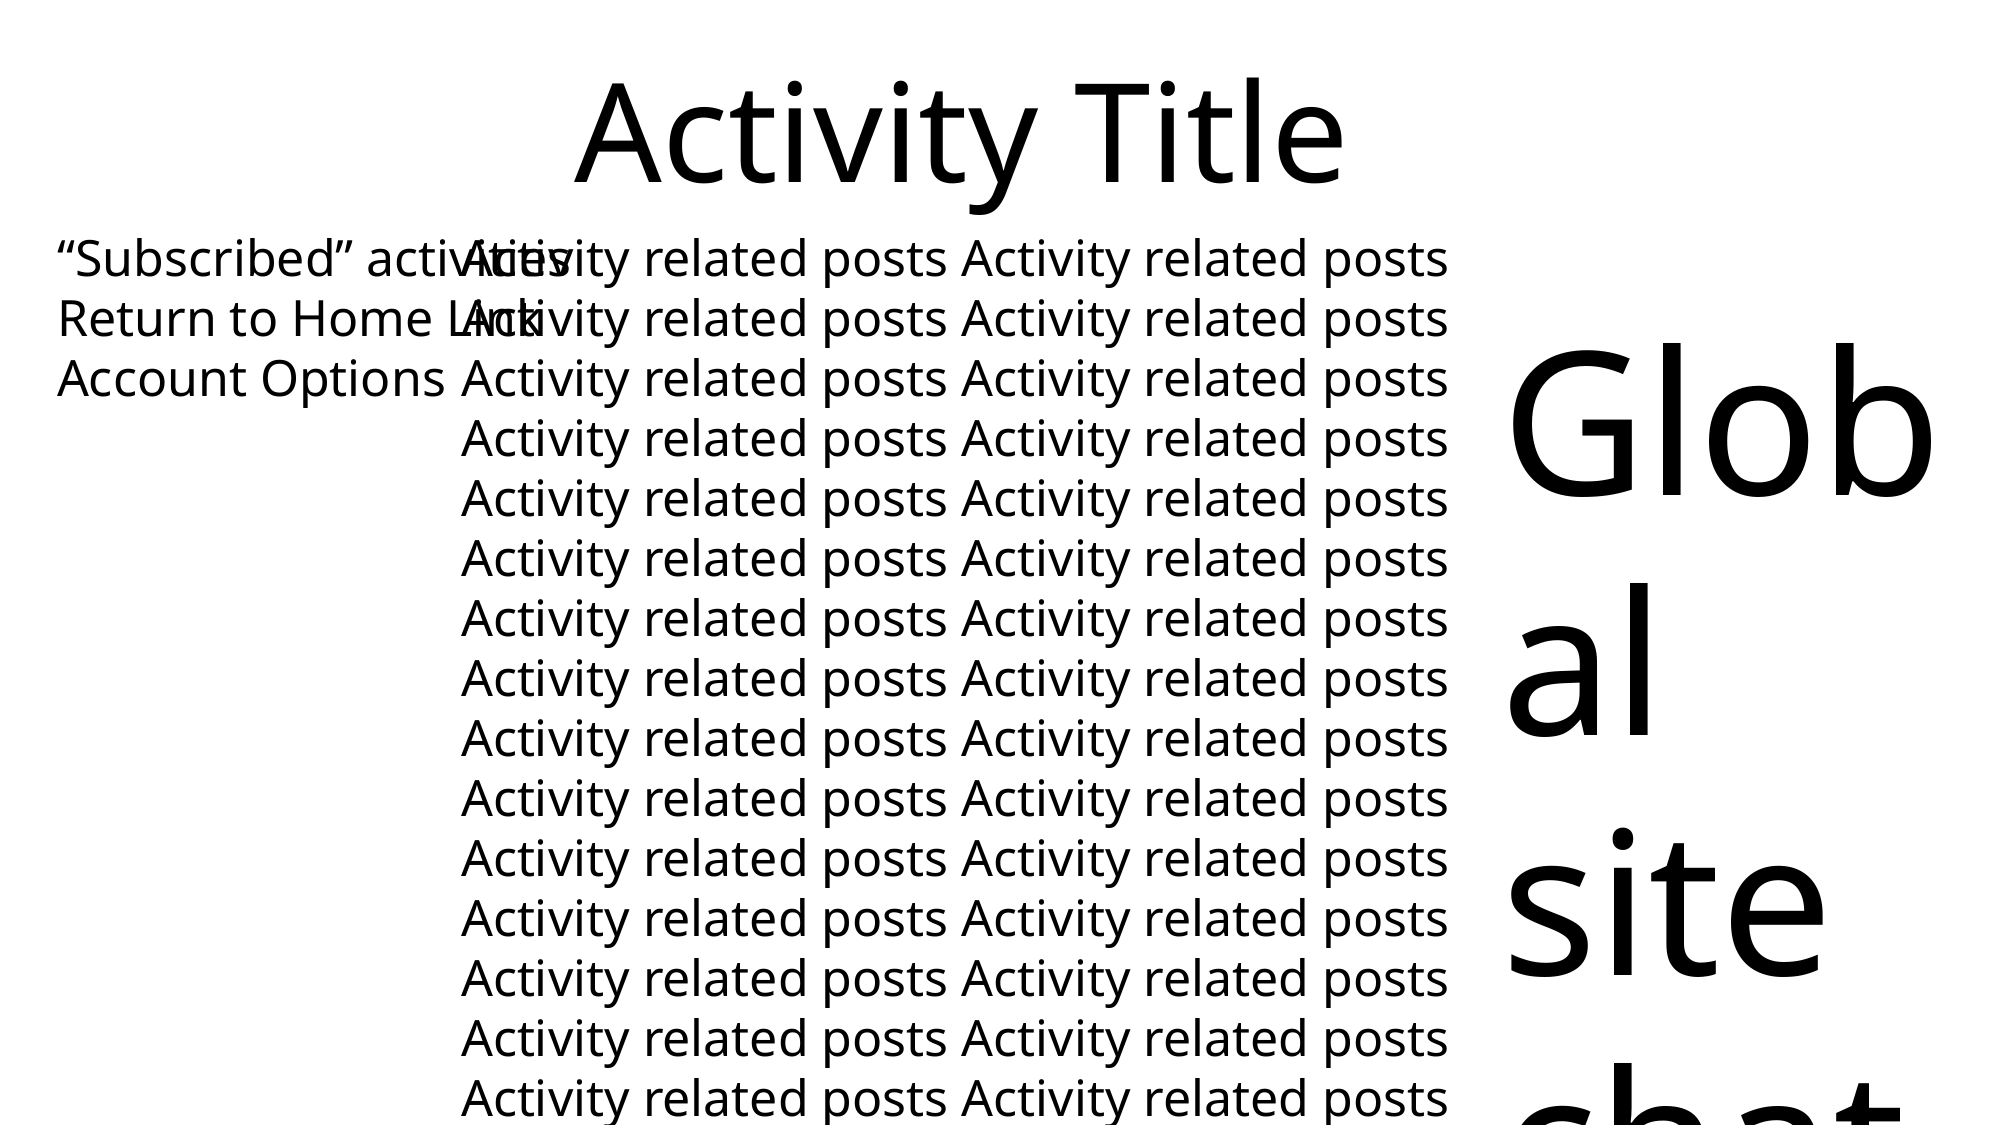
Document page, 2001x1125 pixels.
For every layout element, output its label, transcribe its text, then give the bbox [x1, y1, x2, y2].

text_box Activity Title [559, 37, 1365, 217]
text_box Global site chat (Able to be minimized to the side) [1486, 288, 2000, 1125]
text_box Activity related posts Activity related posts Activity related posts Activity related posts Activity related posts Activity related posts Activity related posts Activity related posts Activity related posts Activity related posts Activity related posts Activity related posts Activity related posts Activity related posts Activity related posts Activity related posts Activity related posts Activity related posts Activity related posts Activity related posts Activity related posts Activity related posts Activity related posts Activity related posts Activity related posts Activity related posts Activity related posts Activity related posts Activity related posts Activity related posts [446, 218, 1478, 1125]
text_box “Subscribed” activities Return to Home Link Account Options [42, 218, 587, 414]
